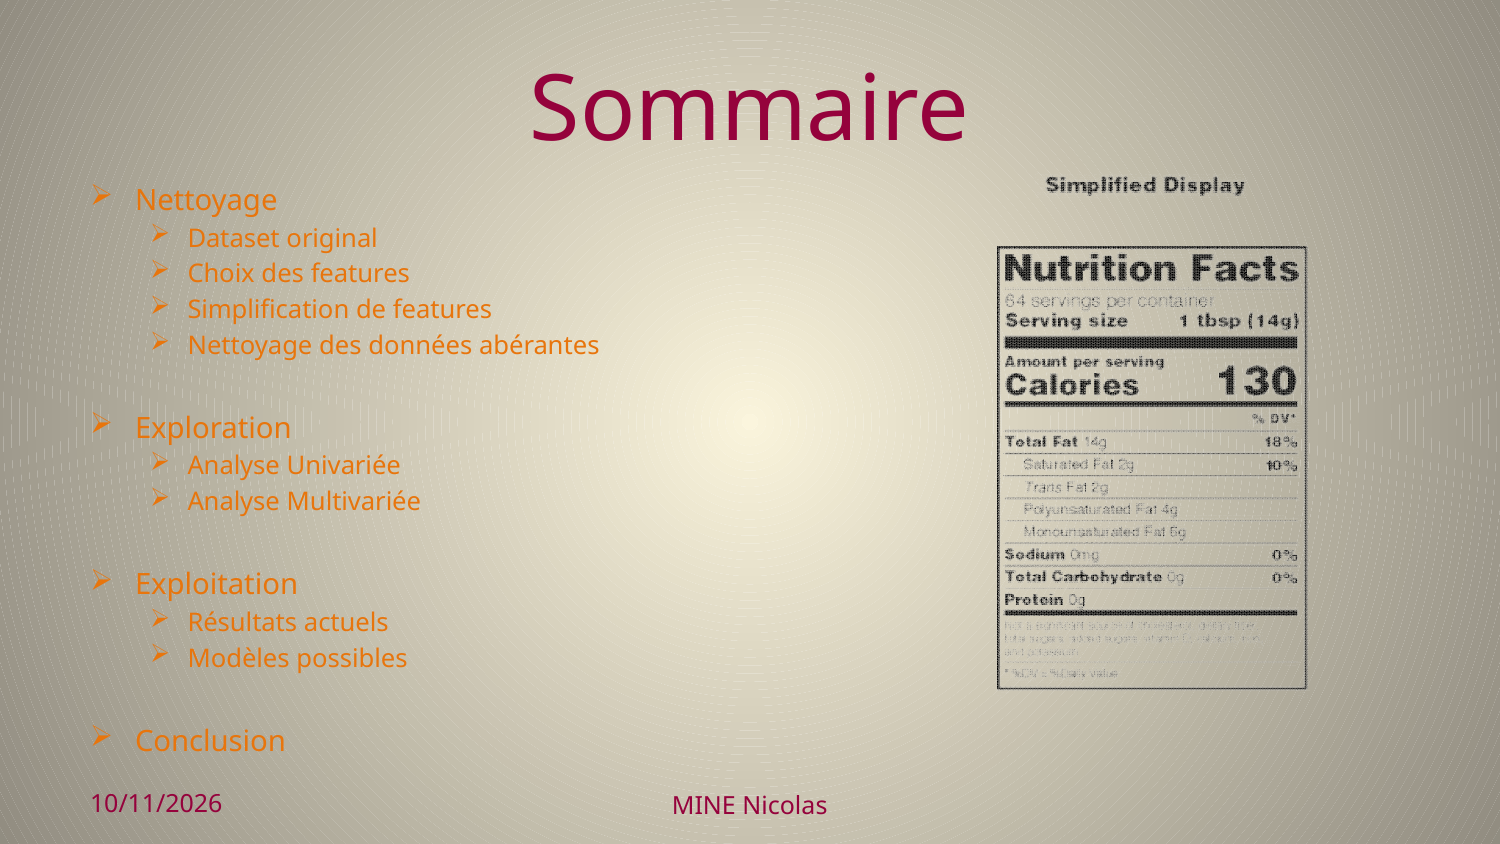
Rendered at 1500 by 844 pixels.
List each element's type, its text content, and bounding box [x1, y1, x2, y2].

list Nettoyage Dataset original Choix des features Simplification de features Nettoyage des données abérantes Exploration Analyse Univariée Analyse Multivariée Exploitation Résultats actuels Modèles possibles Conclusion [75, 173, 1425, 777]
picture [903, 173, 1399, 699]
footer MINE Nicolas [512, 782, 988, 827]
title Sommaire [75, 33, 1425, 173]
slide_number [75, 782, 425, 827]
